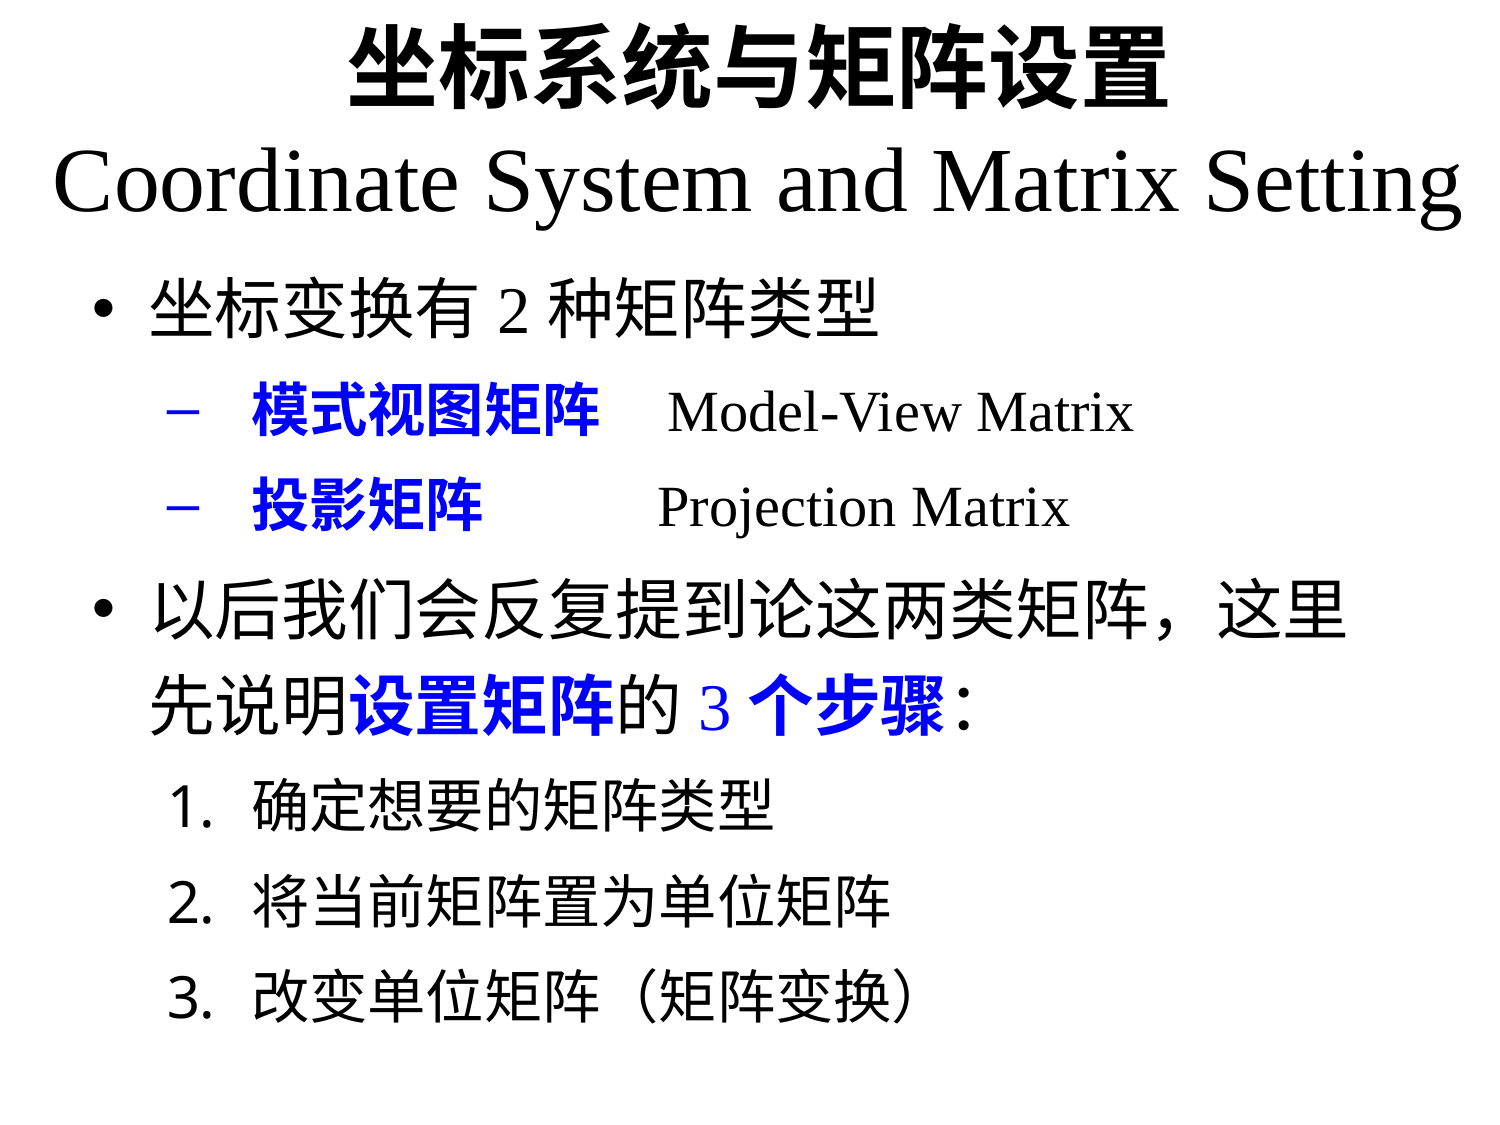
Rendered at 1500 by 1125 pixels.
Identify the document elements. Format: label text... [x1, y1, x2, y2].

list 坐标变换有2种矩阵类型 模式视图矩阵 Model-View Matrix 投影矩阵 Projection Matrix 以后我们会反复提到论这两类矩阵，这里先说明设置矩阵的3个步骤： 确定想要的矩阵类型 将当前矩阵置为单位矩阵 改变单位矩阵（矩阵变换） [76, 243, 1424, 1047]
title 坐标系统与矩阵设置 Coordinate System and Matrix Setting [16, 90, 1500, 149]
